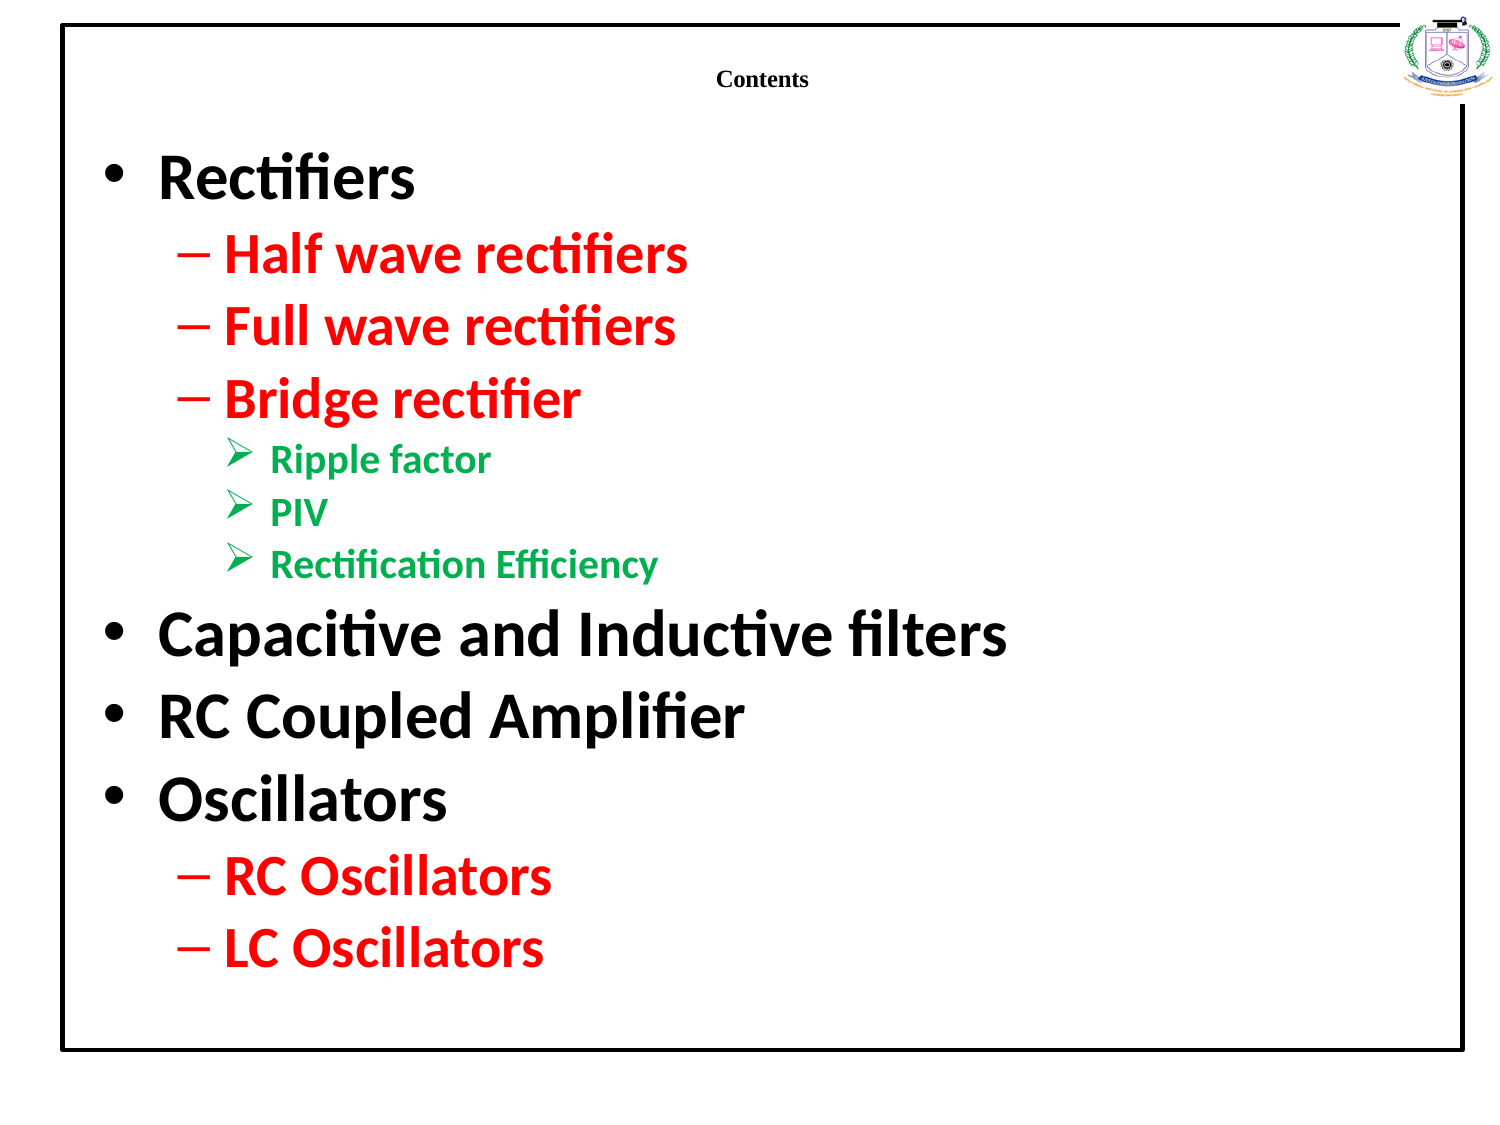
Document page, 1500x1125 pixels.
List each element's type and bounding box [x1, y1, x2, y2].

text_box [60, 23, 1465, 1052]
picture [1399, 5, 1499, 104]
